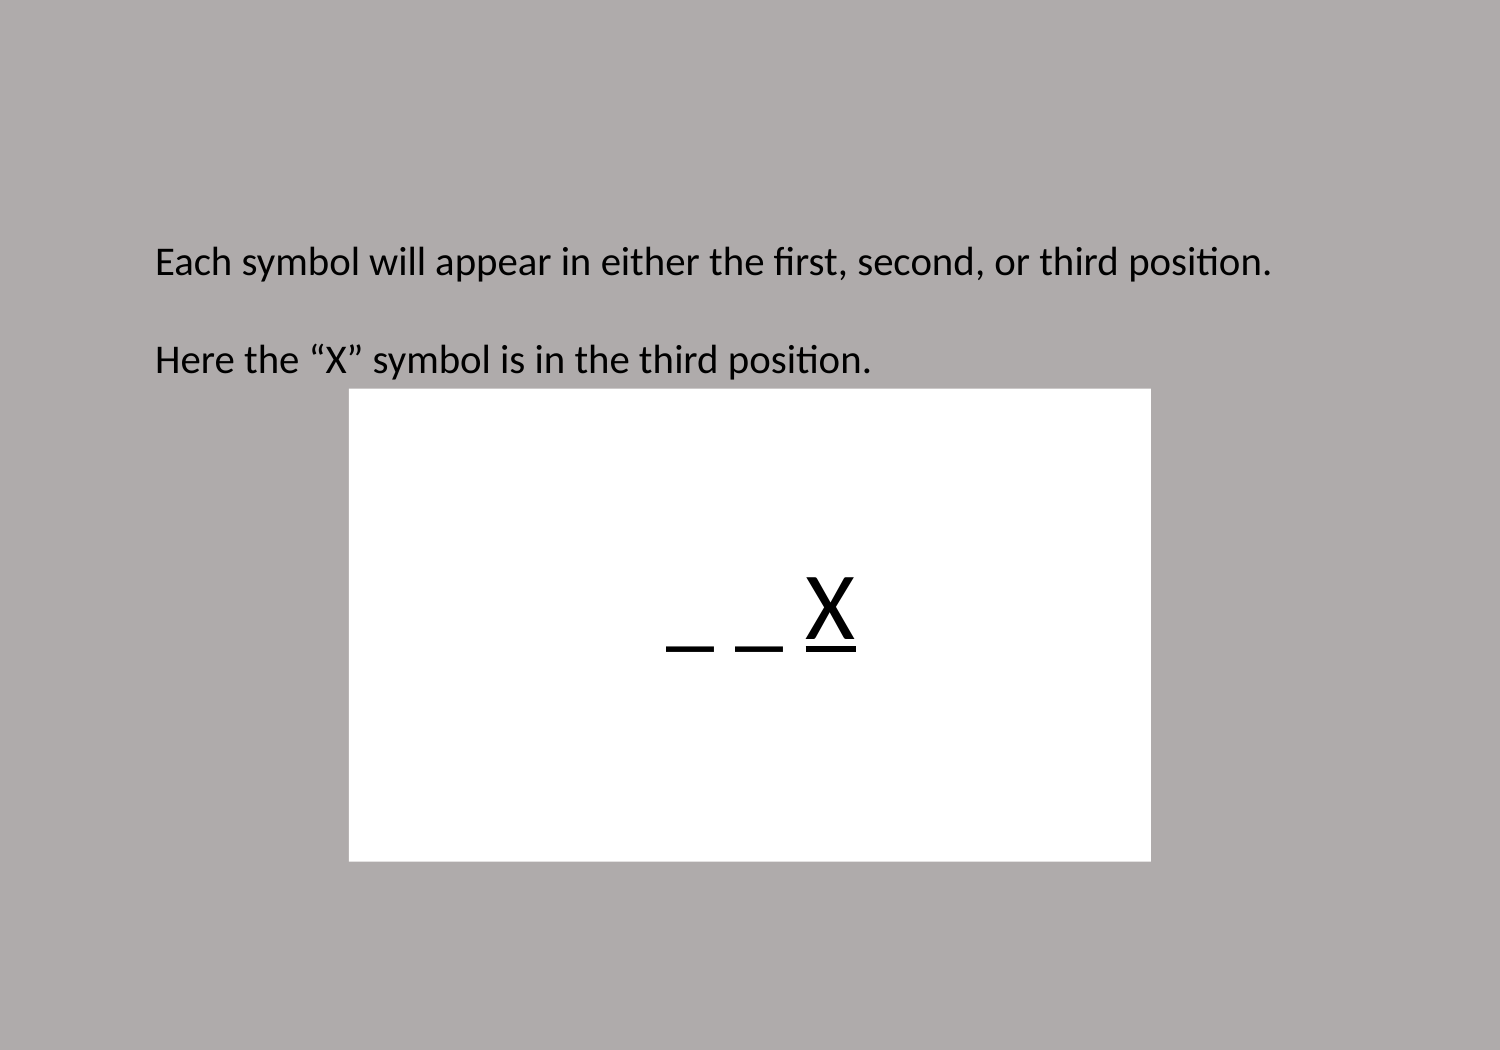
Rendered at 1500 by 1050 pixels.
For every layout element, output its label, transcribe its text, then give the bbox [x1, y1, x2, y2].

text_box Each symbol will appear in either the first, second, or third position. Here the “X” symbol is in the third position. [140, 227, 1299, 848]
text_box _ _ X [348, 388, 1151, 862]
